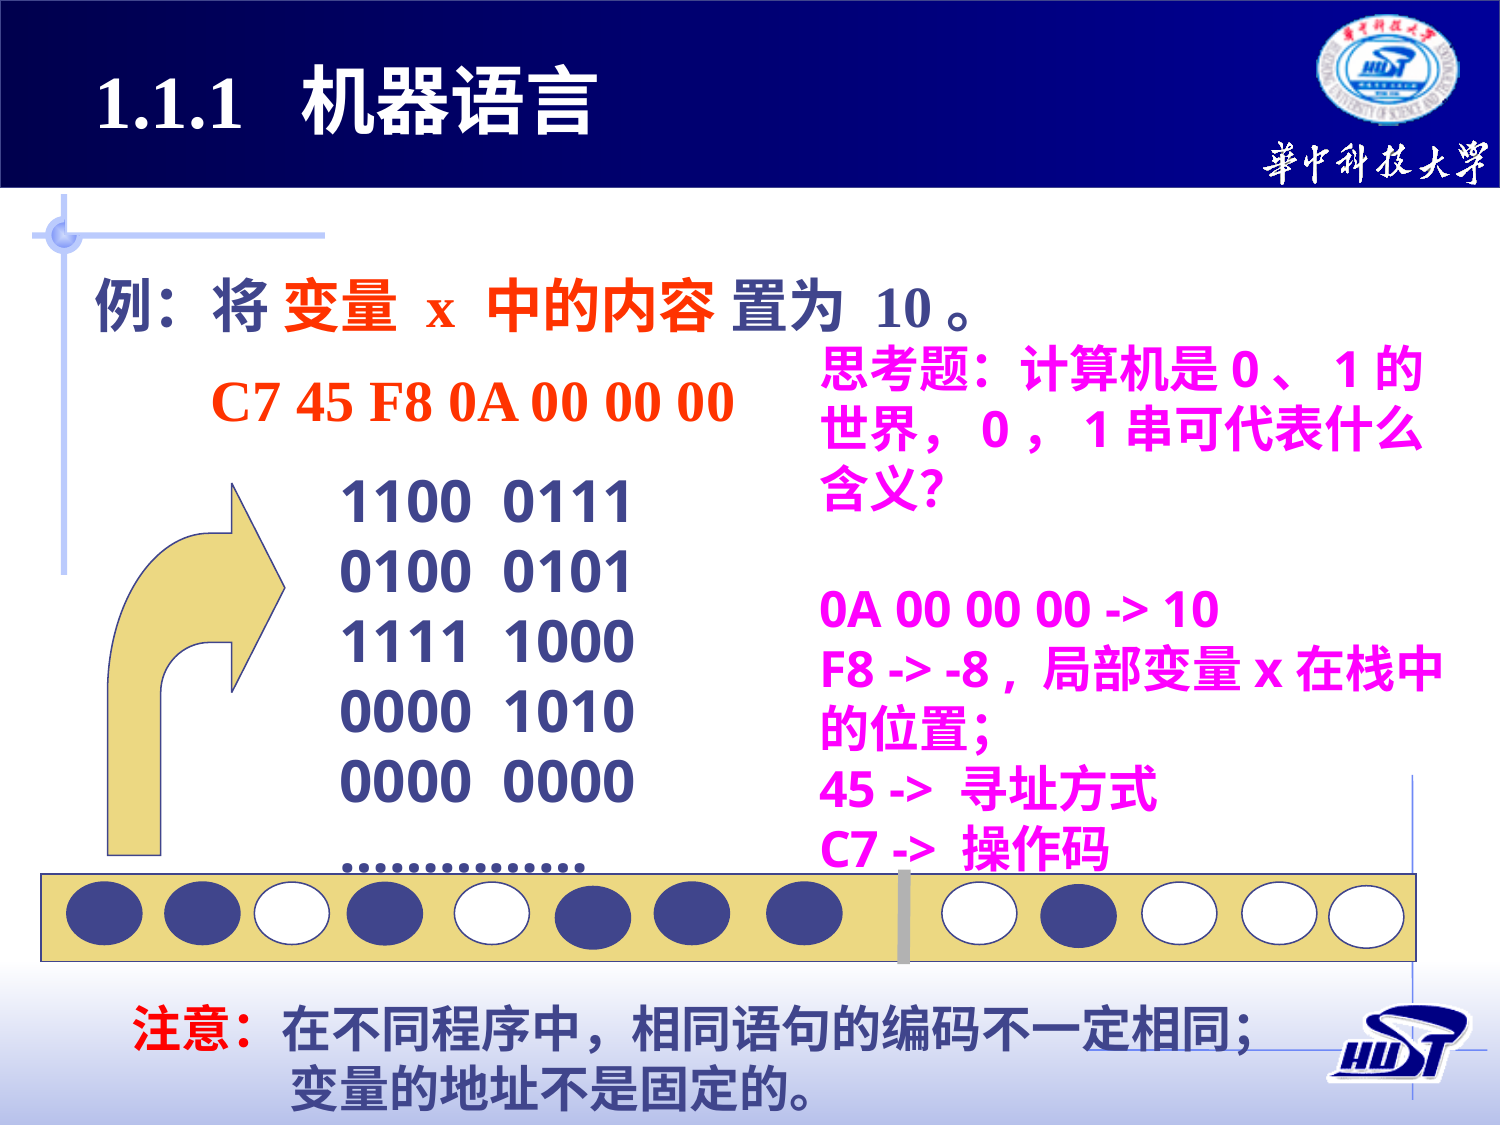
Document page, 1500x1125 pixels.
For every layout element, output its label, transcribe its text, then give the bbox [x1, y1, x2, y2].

text_box [347, 882, 423, 945]
text_box [1328, 885, 1404, 949]
text_box [941, 885, 1017, 945]
text_box 例：将 变量 x 中的内容 置为 10。 C7 45 F8 0A 00 00 00 [79, 226, 1420, 441]
text_box [555, 886, 631, 949]
text_box [1241, 885, 1317, 945]
text_box 思考题：计算机是0、1的世界，0，1串可代表什么含义？ 0A 00 00 00 -> 10 F8 -> -8 , 局部变量x在栈中的位置； 45 -> 寻址方式 C7 -> 操作码 [804, 329, 1467, 885]
text_box [766, 882, 842, 945]
text_box [107, 483, 285, 856]
picture [1316, 14, 1460, 126]
text_box [1041, 884, 1117, 948]
text_box [454, 882, 530, 945]
text_box [654, 882, 730, 945]
text_box [1141, 885, 1217, 945]
text_box 1100 0111 0100 0101 1111 1000 0000 1010 0000 0000 …………… [324, 456, 740, 874]
picture [1262, 140, 1488, 185]
text_box [41, 874, 1417, 962]
text_box 注意：在不同程序中，相同语句的编码不一定相同； 变量的地址不是固定的。 [116, 989, 1297, 1125]
text_box [254, 882, 330, 945]
text_box [66, 882, 142, 945]
text_box 1.1.1 机器语言 [79, 46, 615, 152]
text_box [164, 882, 240, 945]
